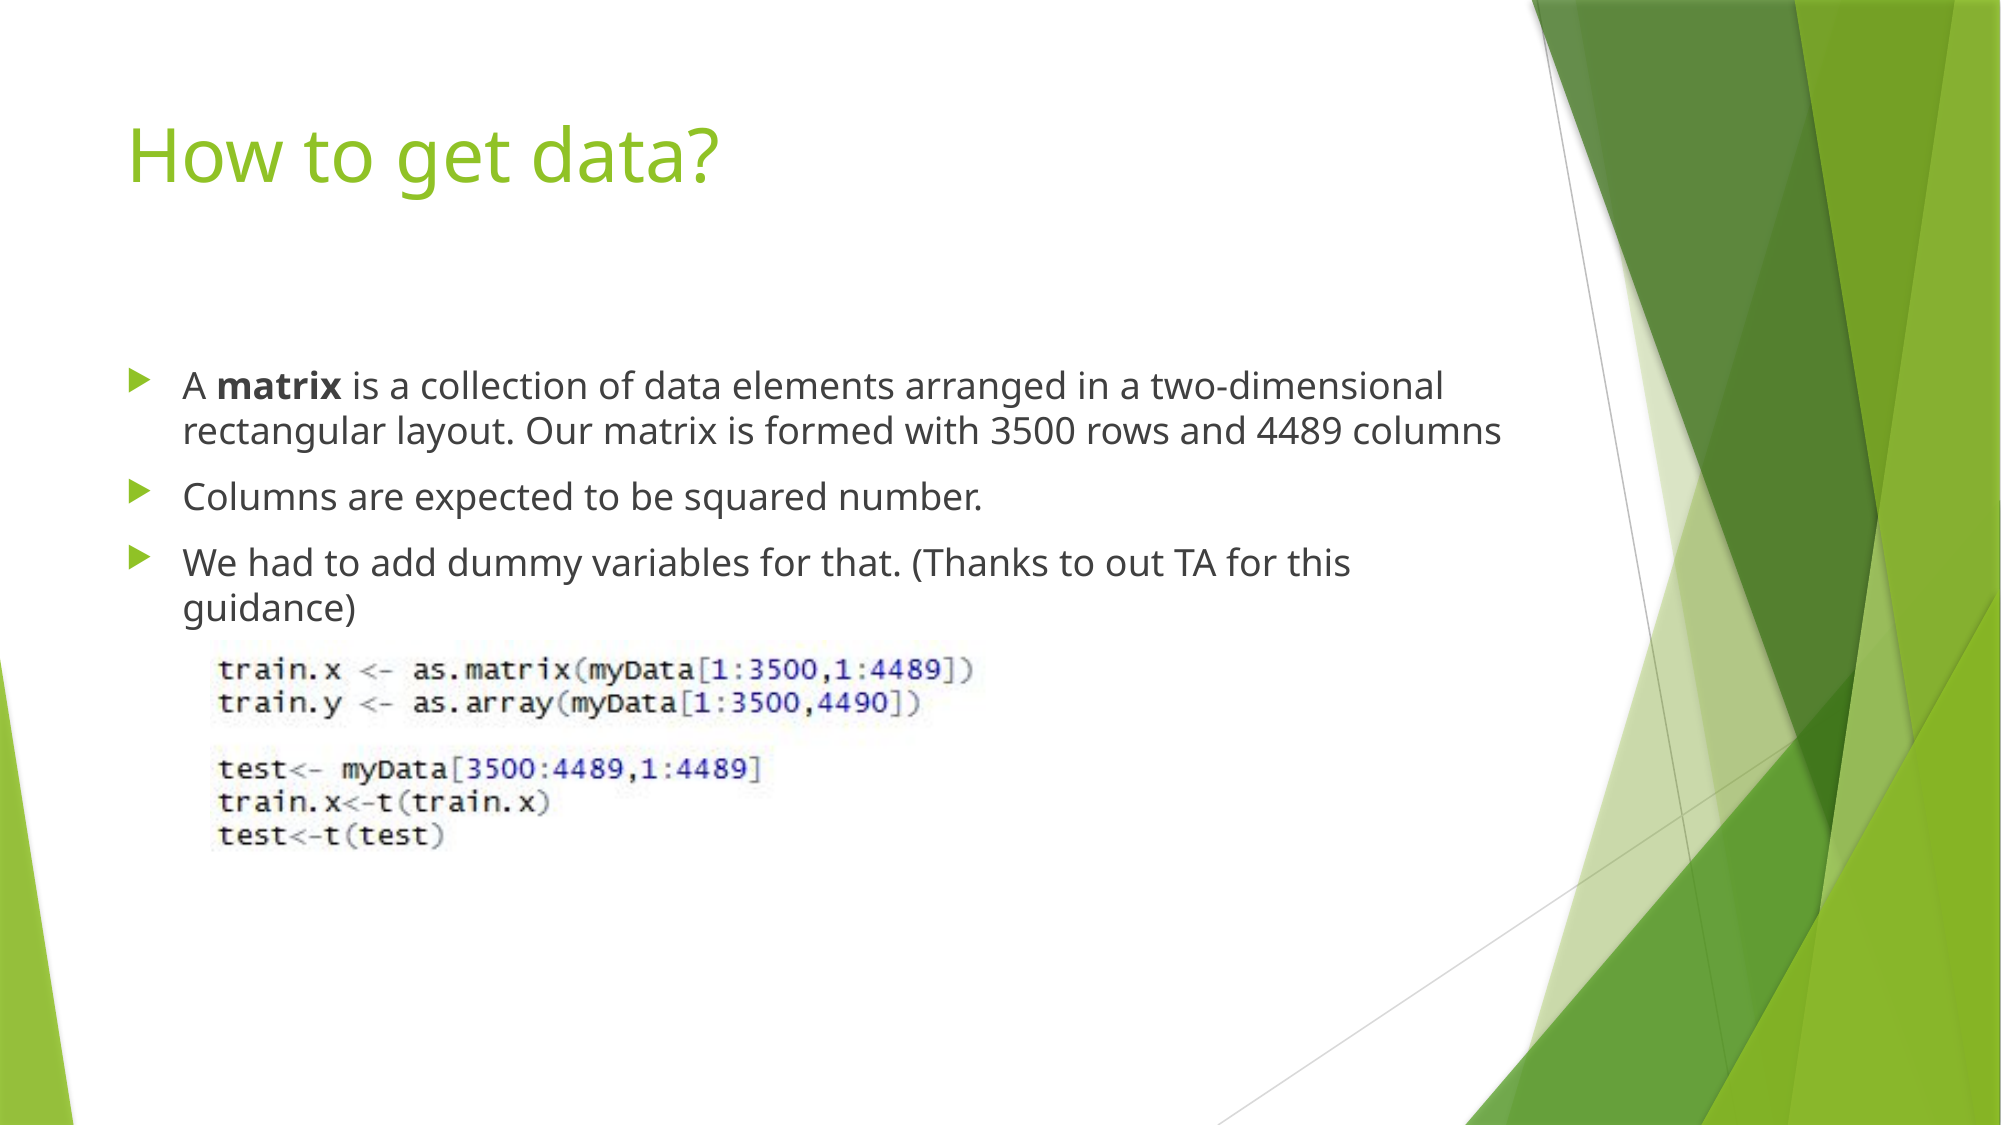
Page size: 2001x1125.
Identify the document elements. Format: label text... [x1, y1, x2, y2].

title How to get data? [111, 99, 1522, 317]
picture [209, 639, 1031, 886]
list A matrix is a collection of data elements arranged in a two-dimensional rectangular layout. Our matrix is formed with 3500 rows and 4489 columns Columns are expected to be squared number. We had to add dummy variables for that. (Thanks to out TA for this guidance) [111, 354, 1522, 992]
